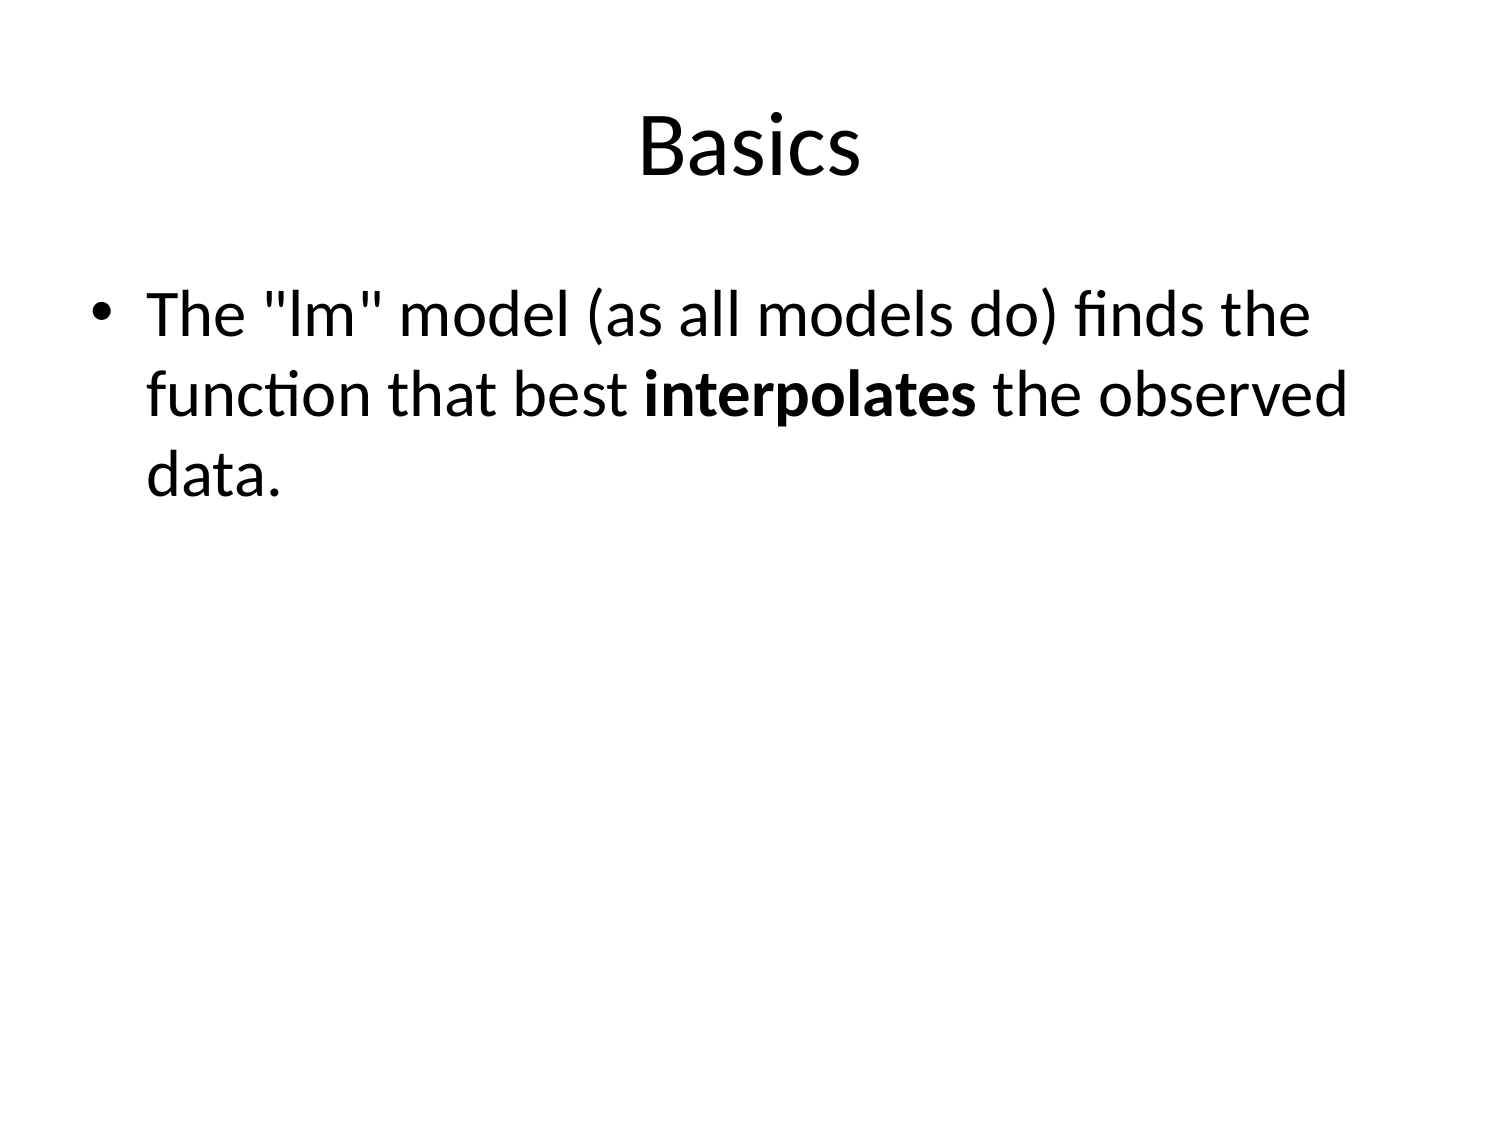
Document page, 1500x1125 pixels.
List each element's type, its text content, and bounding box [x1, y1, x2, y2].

title Basics [75, 45, 1425, 233]
list The "lm" model (as all models do) finds the function that best interpolates the observed data. [75, 262, 1425, 1005]
